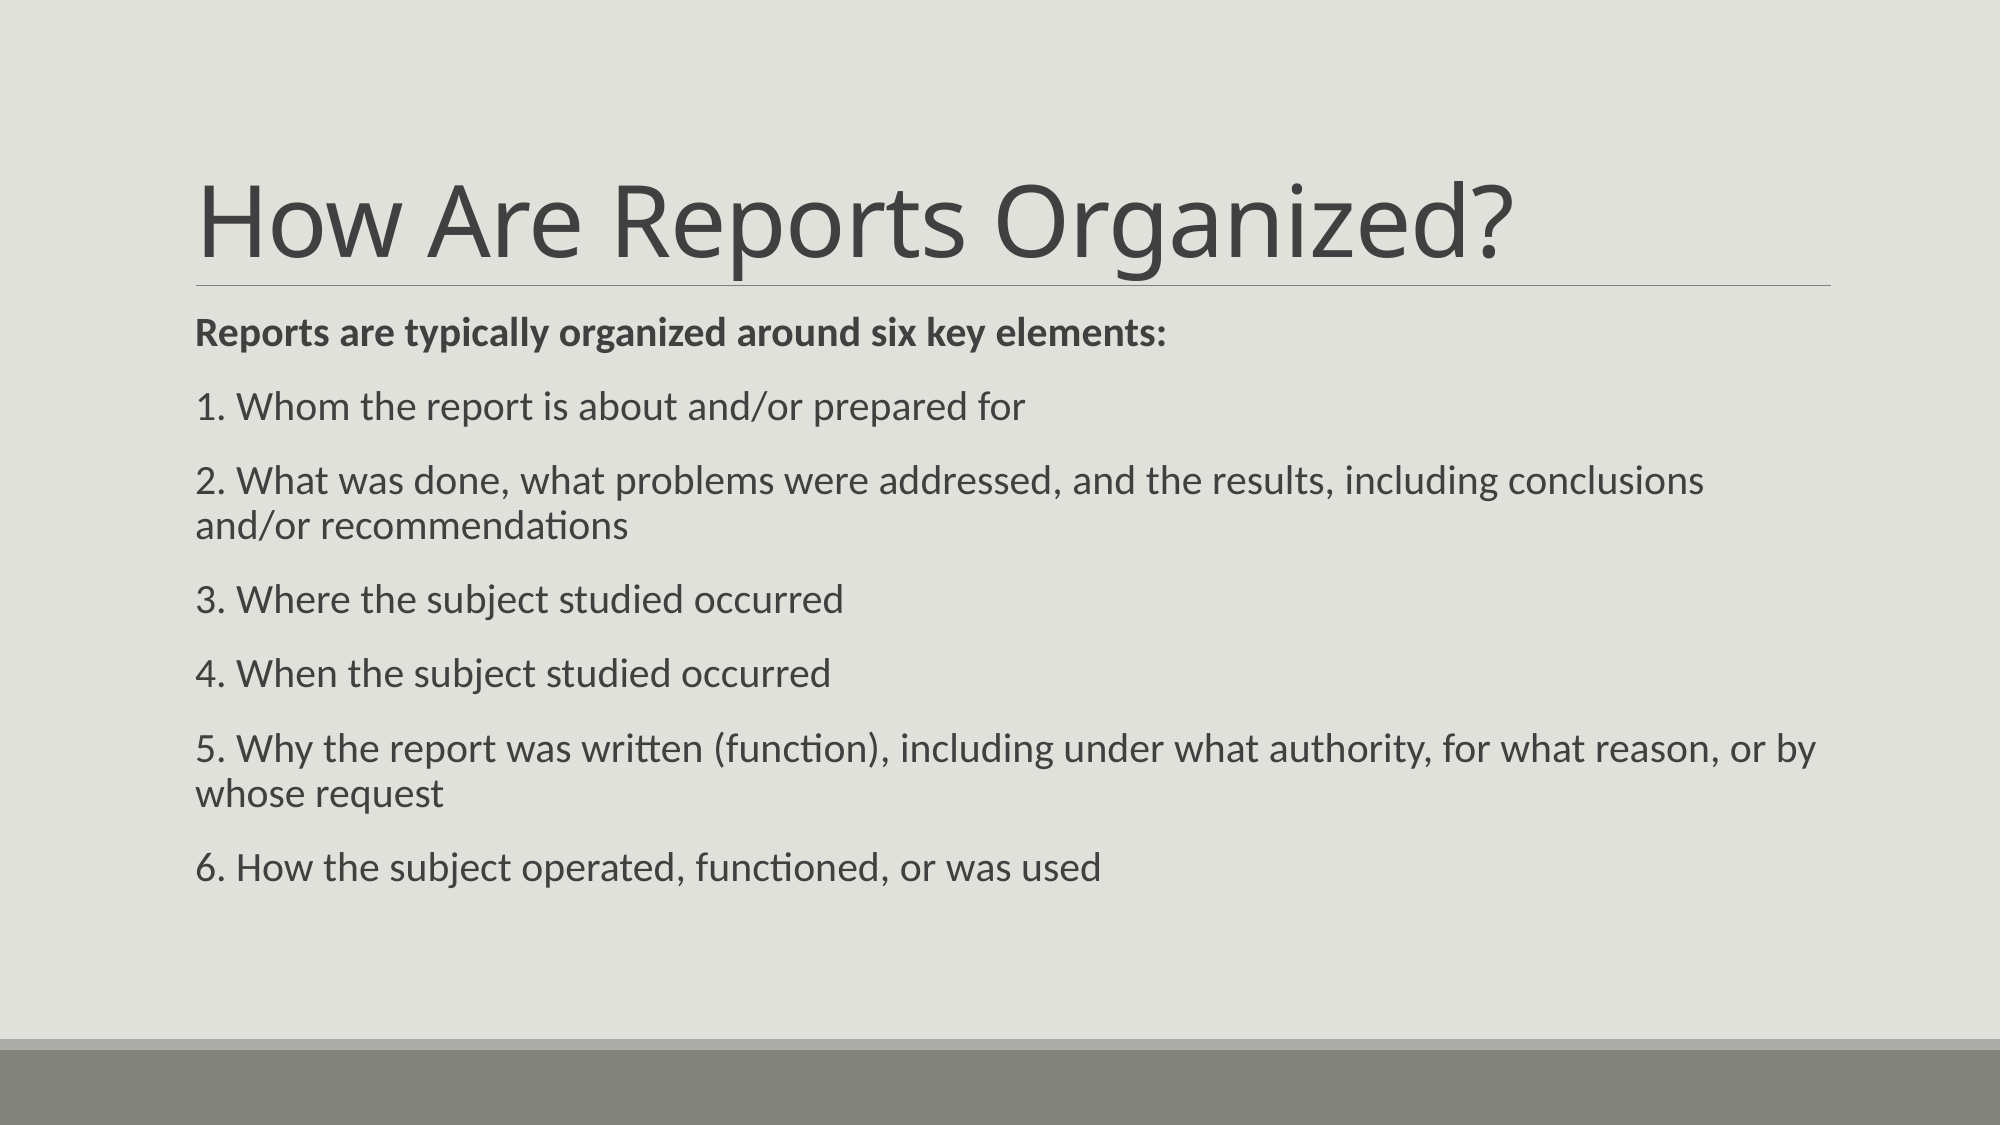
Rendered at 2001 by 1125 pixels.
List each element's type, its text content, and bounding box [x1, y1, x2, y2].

list Reports are typically organized around six key elements: 1. Whom the report is about and/or prepared for 2. What was done, what problems were addressed, and the results, including conclusions and/or recommendations 3. Where the subject studied occurred 4. When the subject studied occurred 5. Why the report was written (function), including under what authority, for what reason, or by whose request 6. How the subject operated, functioned, or was used [180, 302, 1830, 963]
title How Are Reports Organized? [180, 47, 1830, 285]
